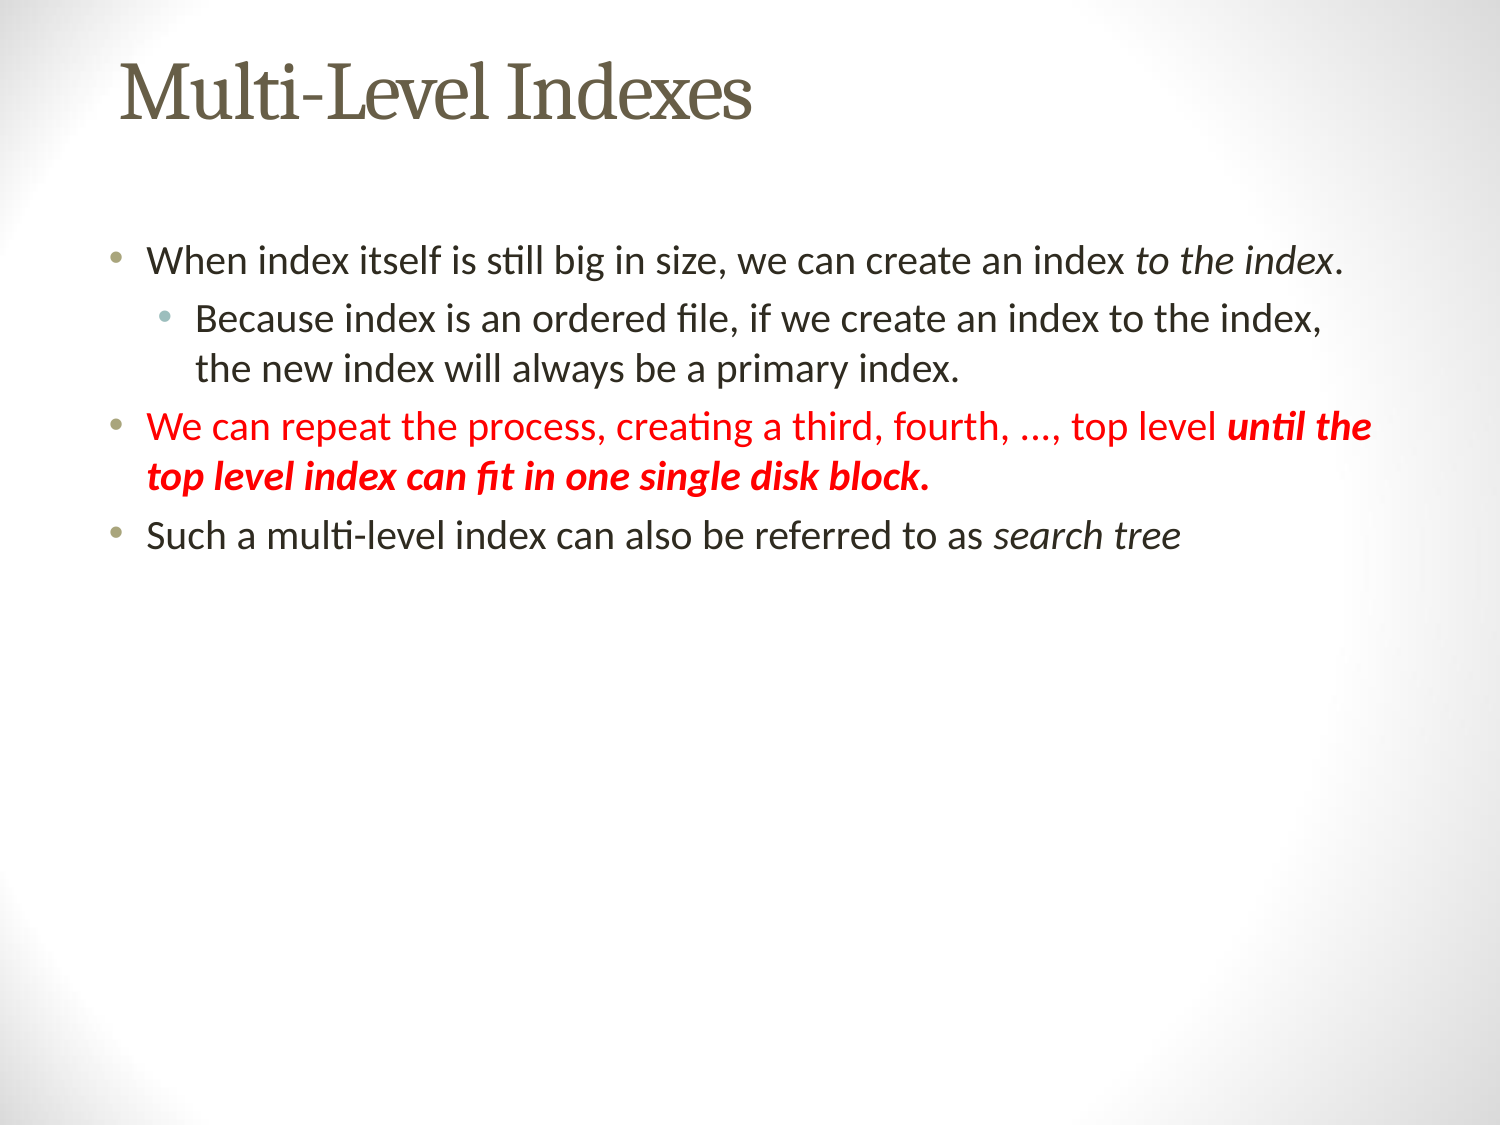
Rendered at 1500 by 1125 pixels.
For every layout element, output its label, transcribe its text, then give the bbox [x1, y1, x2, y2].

picture [0, 0, 1500, 1125]
list When index itself is still big in size, we can create an index to the index. Because index is an ordered file, if we create an index to the index, the new index will always be a primary index. We can repeat the process, creating a third, fourth, ..., top level until the top level index can fit in one single disk block. Such a multi-level index can also be referred to as search tree [75, 224, 1397, 1014]
title Multi-Level Indexes [103, 59, 1397, 113]
